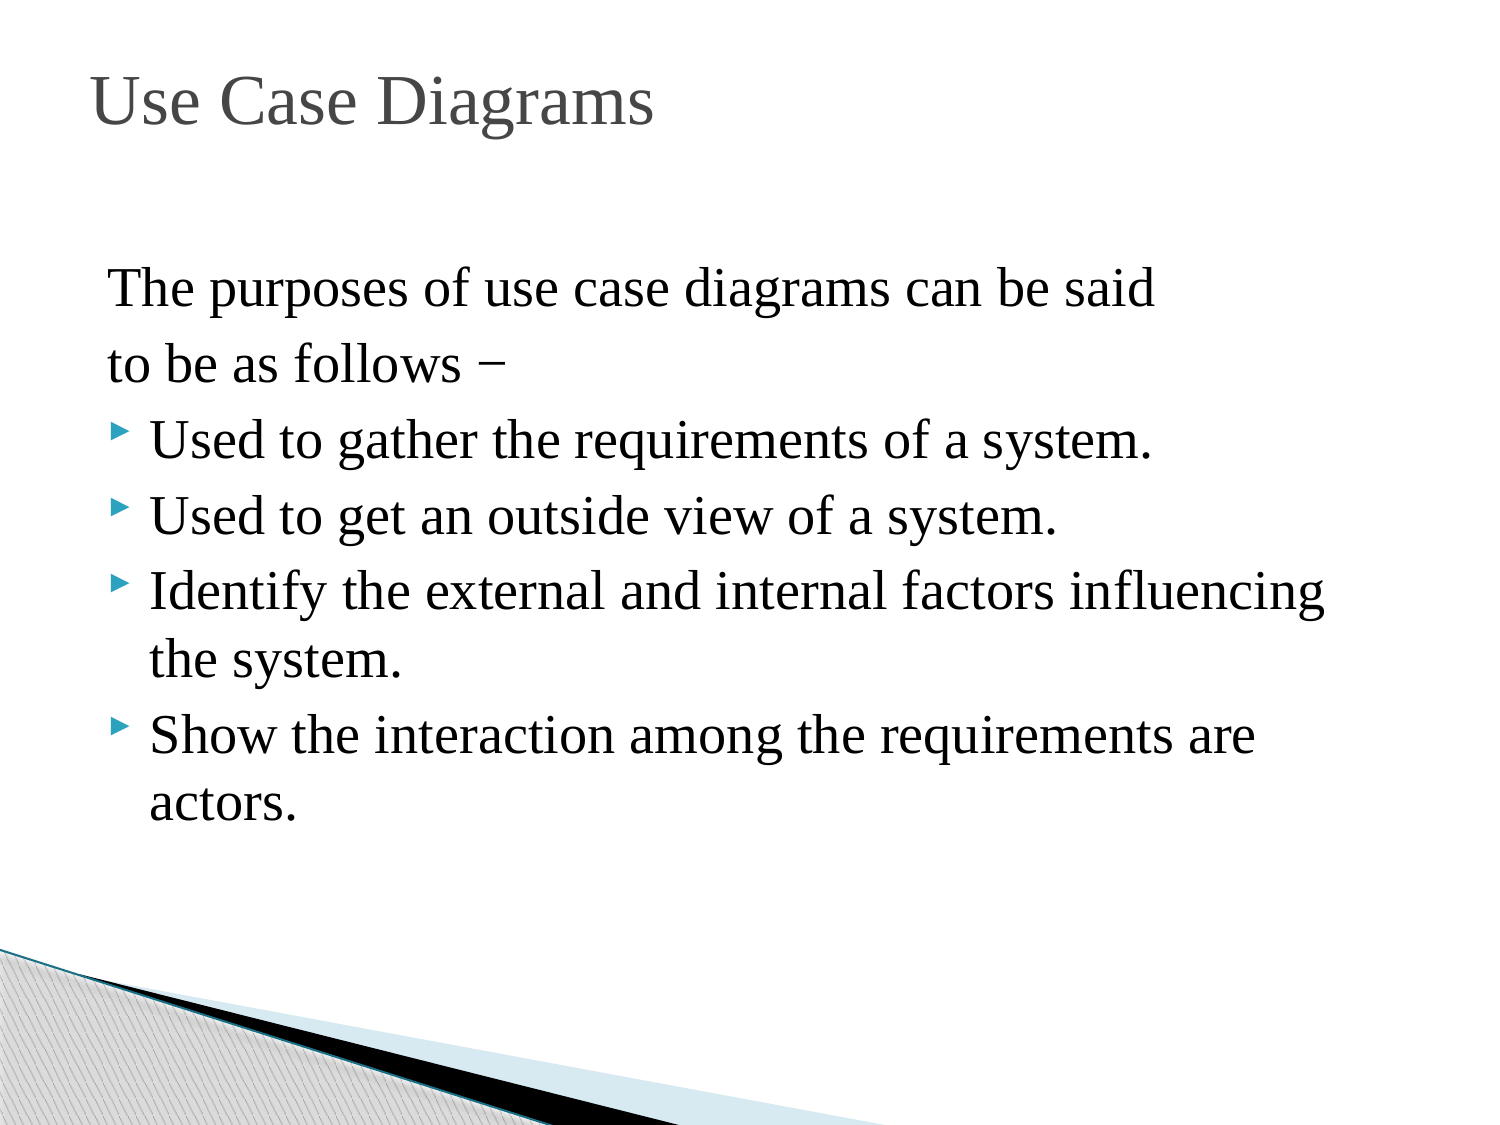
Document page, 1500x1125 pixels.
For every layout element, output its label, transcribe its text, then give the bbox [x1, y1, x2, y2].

title Use Case Diagrams [75, 45, 1425, 233]
list The purposes of use case diagrams can be said to be as follows − Used to gather the requirements of a system. Used to get an outside view of a system. Identify the external and internal factors influencing the system. Show the interaction among the requirements are actors. [75, 243, 1425, 986]
